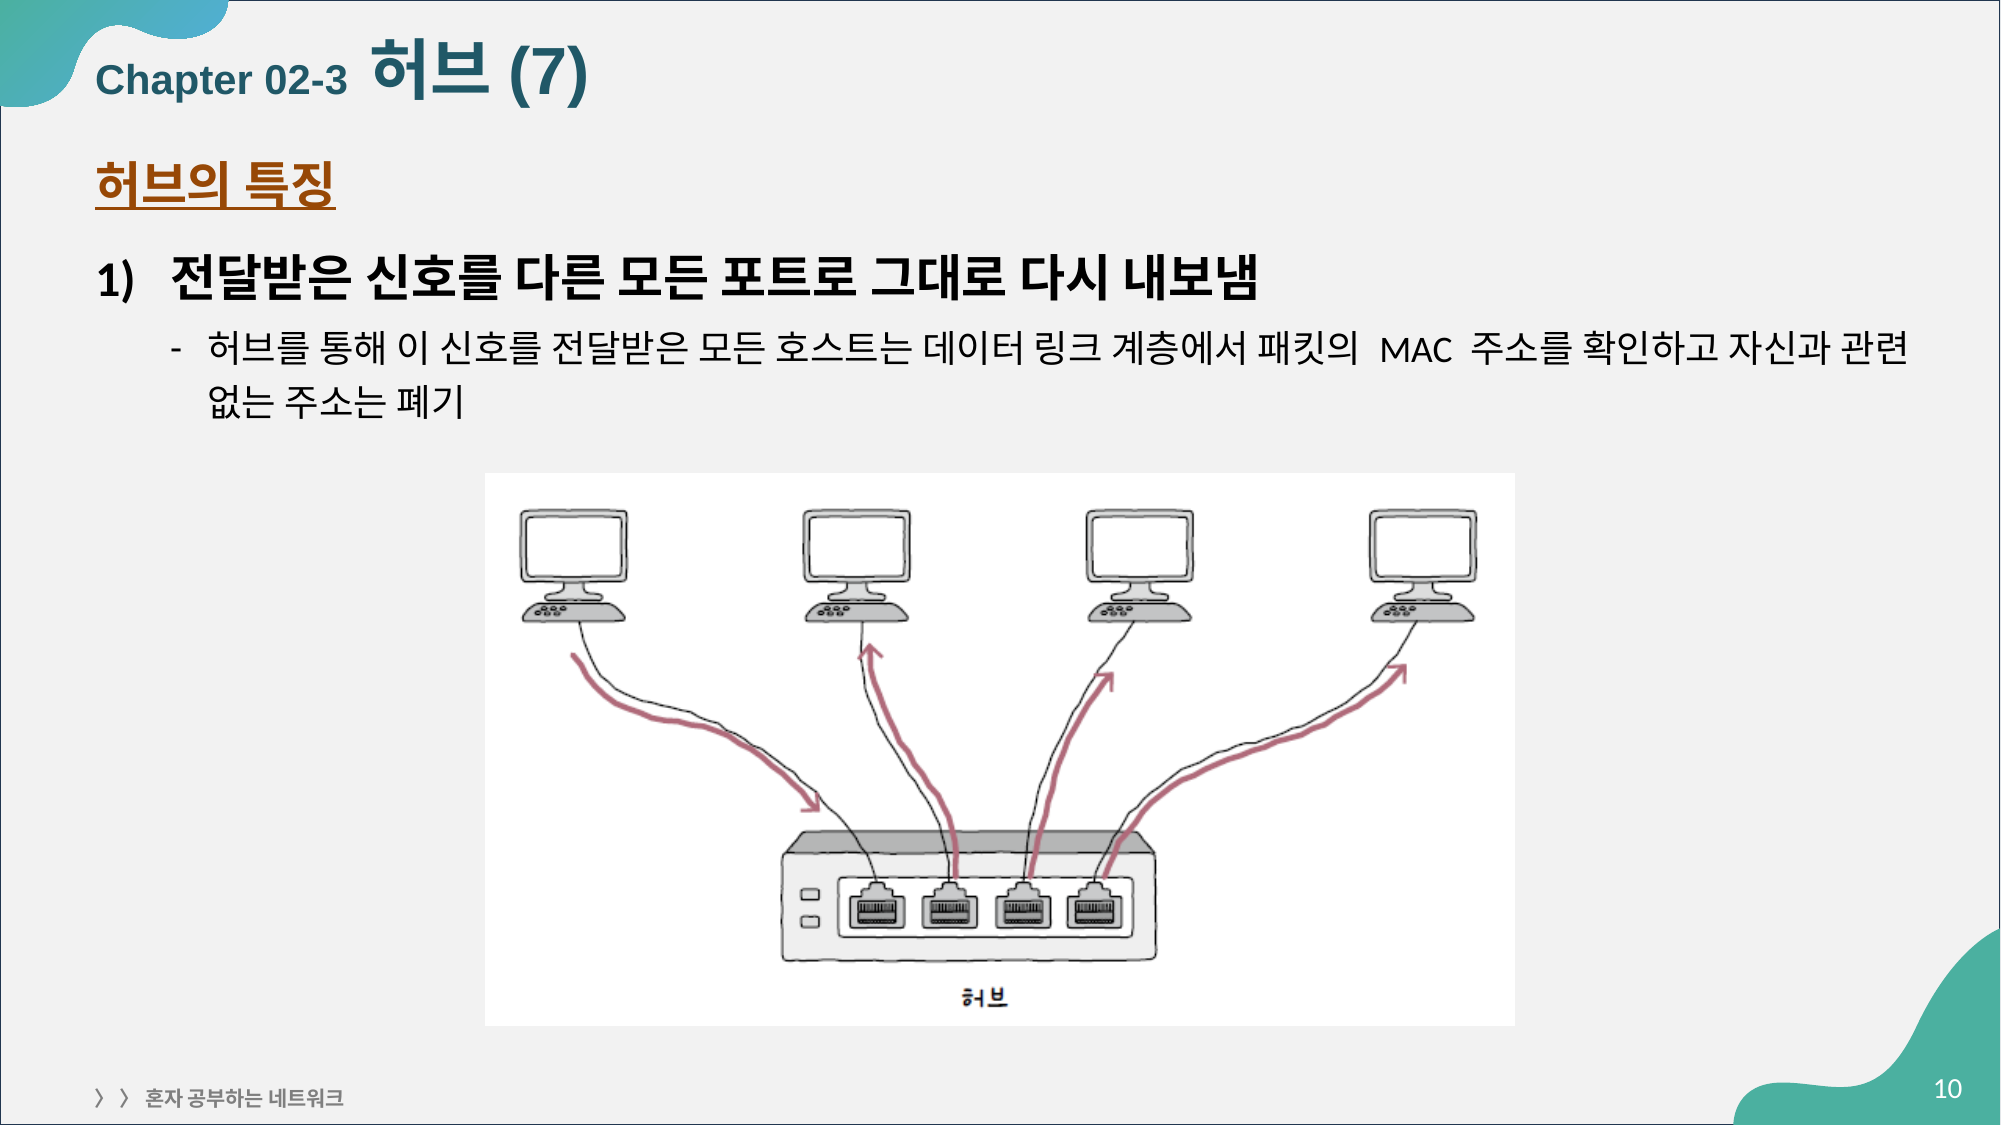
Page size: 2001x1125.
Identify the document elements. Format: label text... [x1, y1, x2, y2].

list 허브의 특징 전달받은 신호를 다른 모든 포트로 그대로 다시 내보냄 허브를 통해 이 신호를 전달받은 모든 호스트는 데이터 링크 계층에서 패킷의 MAC 주소를 확인하고 자신과 관련 없는 주소는 폐기 [79, 133, 1931, 1079]
picture [485, 473, 1515, 1026]
slide_number ‹#› [1917, 1061, 1984, 1122]
footer 〉 〉 혼자 공부하는 네트워크 [79, 1078, 755, 1114]
title Chapter 02-3 허브(7) [79, 17, 1931, 128]
